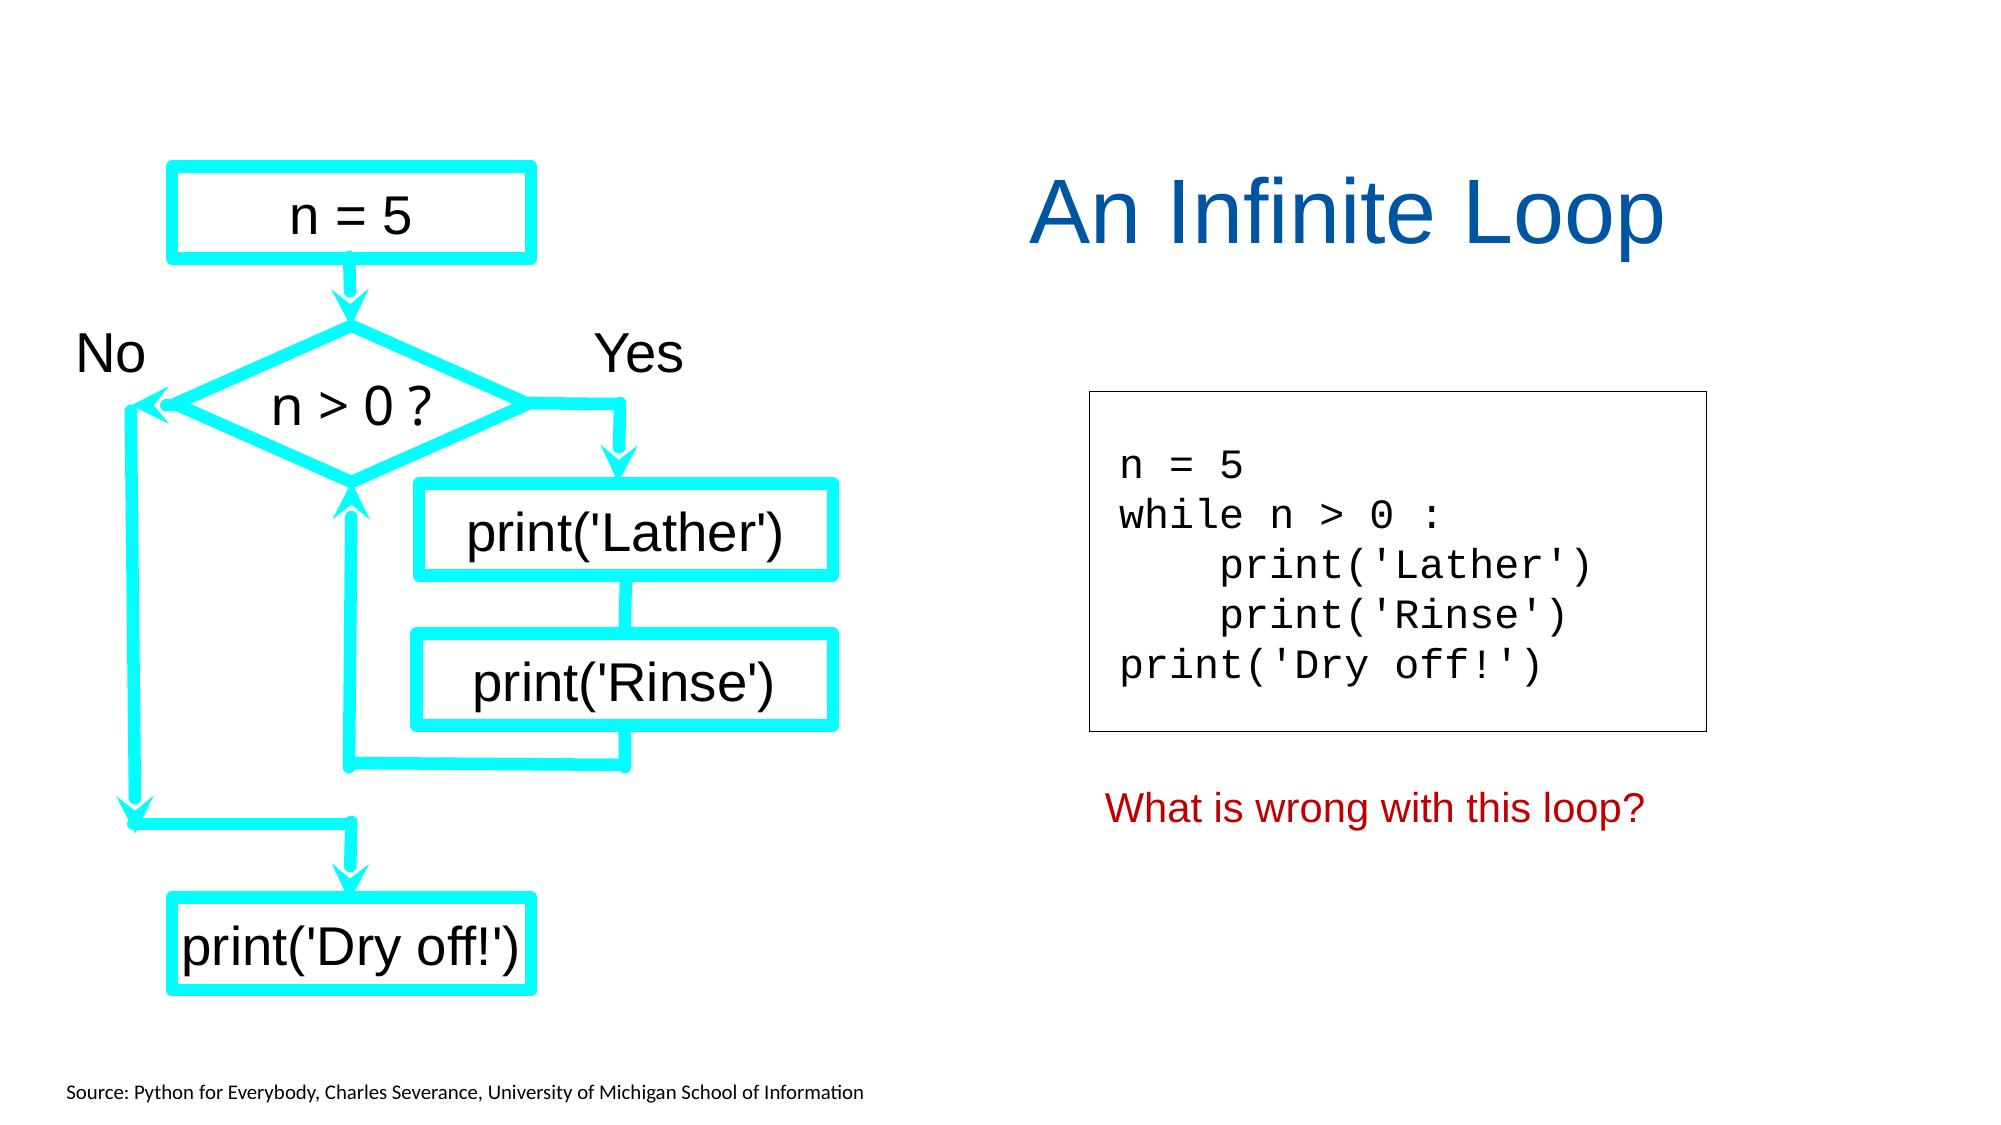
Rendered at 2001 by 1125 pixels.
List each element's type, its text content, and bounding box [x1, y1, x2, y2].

text_box print('Rinse') [416, 633, 833, 726]
text_box n > 0 ? [184, 325, 515, 482]
text_box print('Dry off!') [171, 897, 532, 990]
text_box n = 5 [171, 166, 532, 259]
text_box Source: Python for Everybody, Charles Severance, University of Michigan School of Information [51, 1071, 880, 1112]
title An Infinite Loop [840, 100, 1857, 313]
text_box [348, 481, 352, 768]
text_box n = 5 while n > 0 : print('Lather') print('Rinse') print('Dry off!') [1089, 391, 1707, 732]
text_box Yes [573, 311, 706, 389]
text_box print('Lather') [418, 483, 833, 576]
text_box No [66, 311, 156, 389]
text_box What is wrong with this loop? [1048, 767, 1702, 845]
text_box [130, 410, 136, 834]
